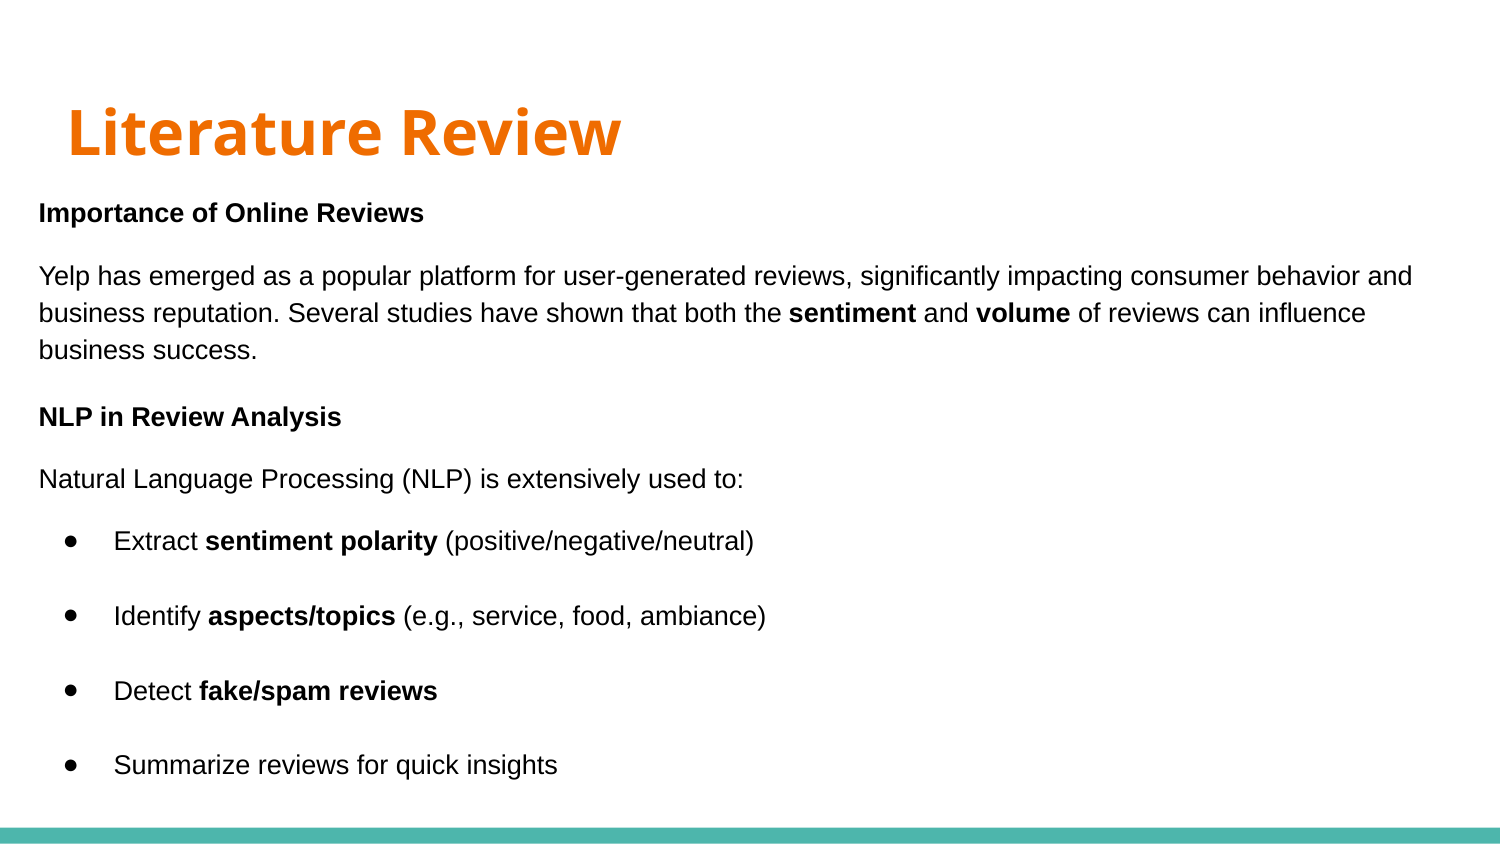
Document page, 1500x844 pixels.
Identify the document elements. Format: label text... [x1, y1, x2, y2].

title Literature Review [51, 72, 1449, 175]
list Importance of Online Reviews Yelp has emerged as a popular platform for user-generated reviews, significantly impacting consumer behavior and business reputation. Several studies have shown that both the sentiment and volume of reviews can influence business success. NLP in Review Analysis Natural Language Processing (NLP) is extensively used to: Extract sentiment polarity (positive/negative/neutral) Identify aspects/topics (e.g., service, food, ambiance) Detect fake/spam reviews Summarize reviews for quick insights [23, 175, 1449, 795]
